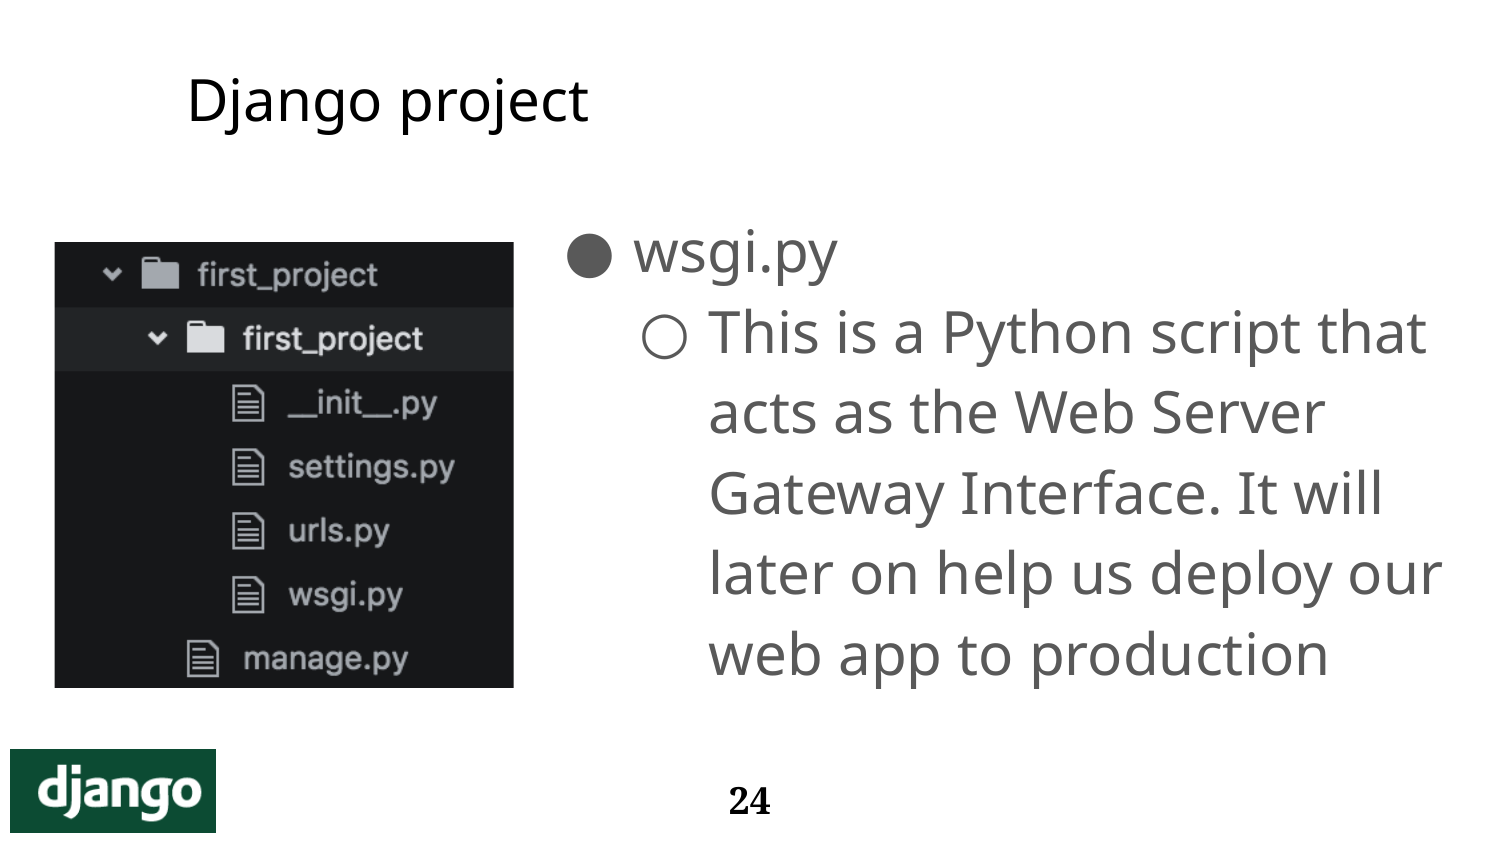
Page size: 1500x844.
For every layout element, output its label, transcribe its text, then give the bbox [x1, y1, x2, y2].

title Django project [171, 48, 1449, 143]
picture [9, 749, 216, 834]
picture [54, 241, 514, 689]
text_box 24 [575, 756, 925, 835]
list wsgi.py This is a Python script that acts as the Web Server Gateway Interface. It will later on help us deploy our web app to production [543, 189, 1478, 750]
